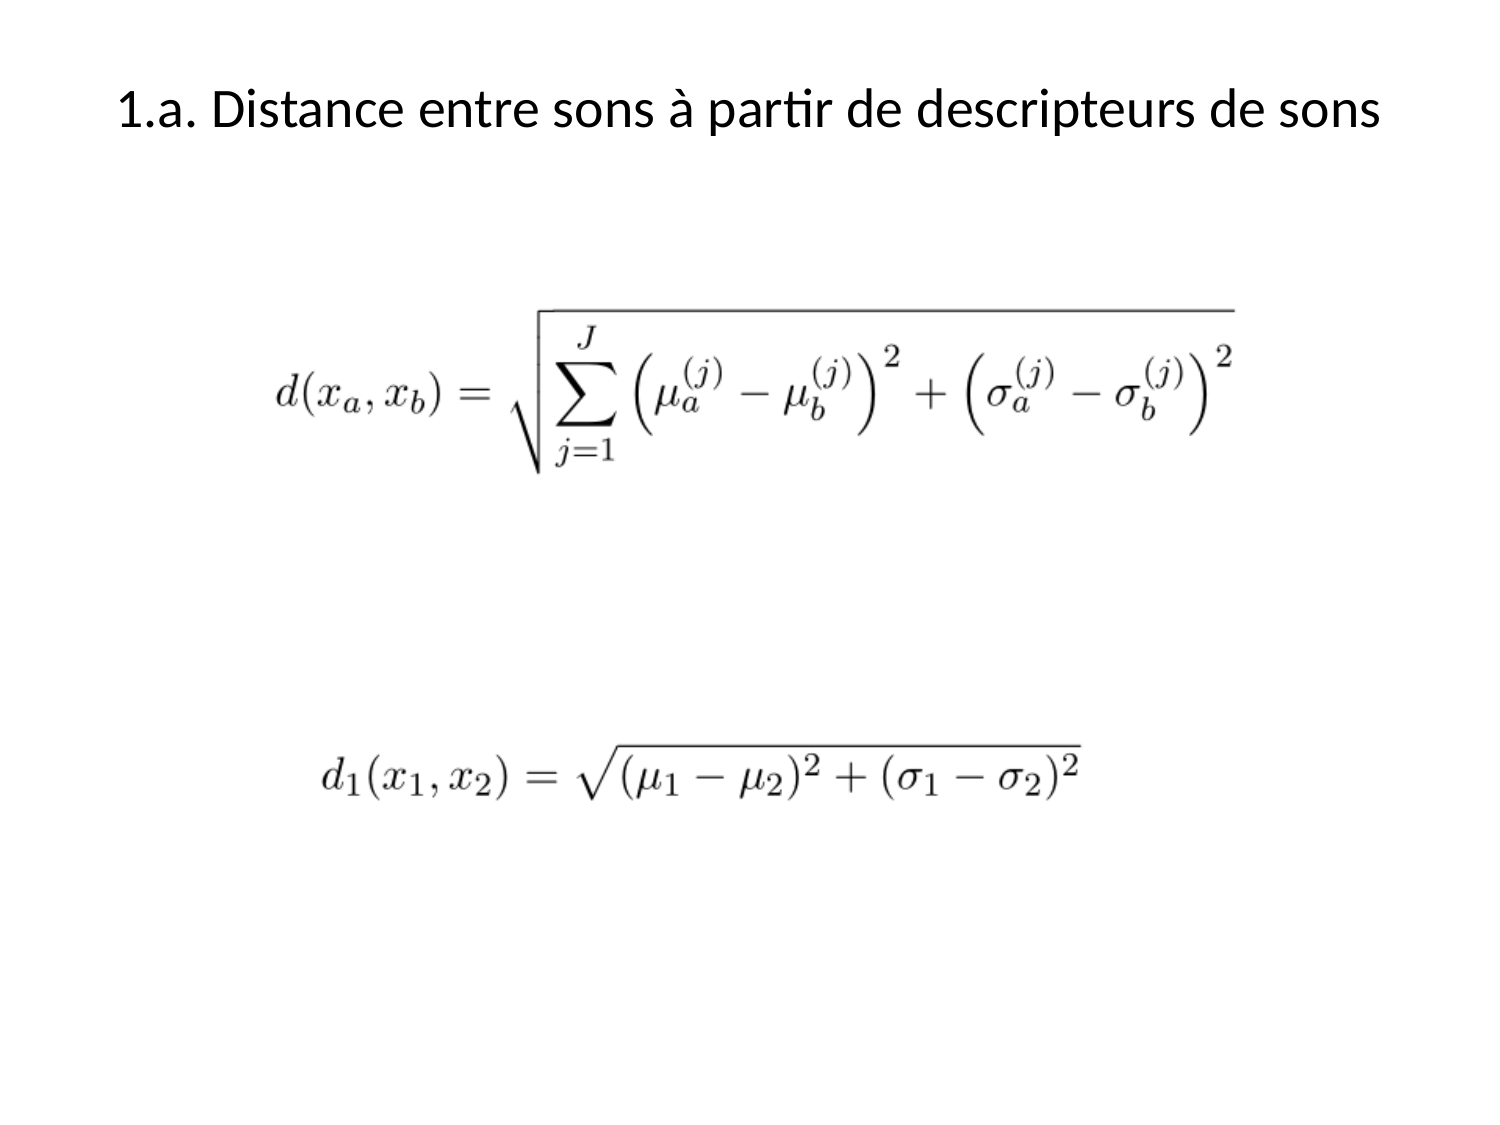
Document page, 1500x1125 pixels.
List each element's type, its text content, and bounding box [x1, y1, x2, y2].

picture [240, 280, 1260, 491]
picture [292, 738, 1120, 830]
title 1.a. Distance entre sons à partir de descripteurs de sons [75, 45, 1425, 233]
